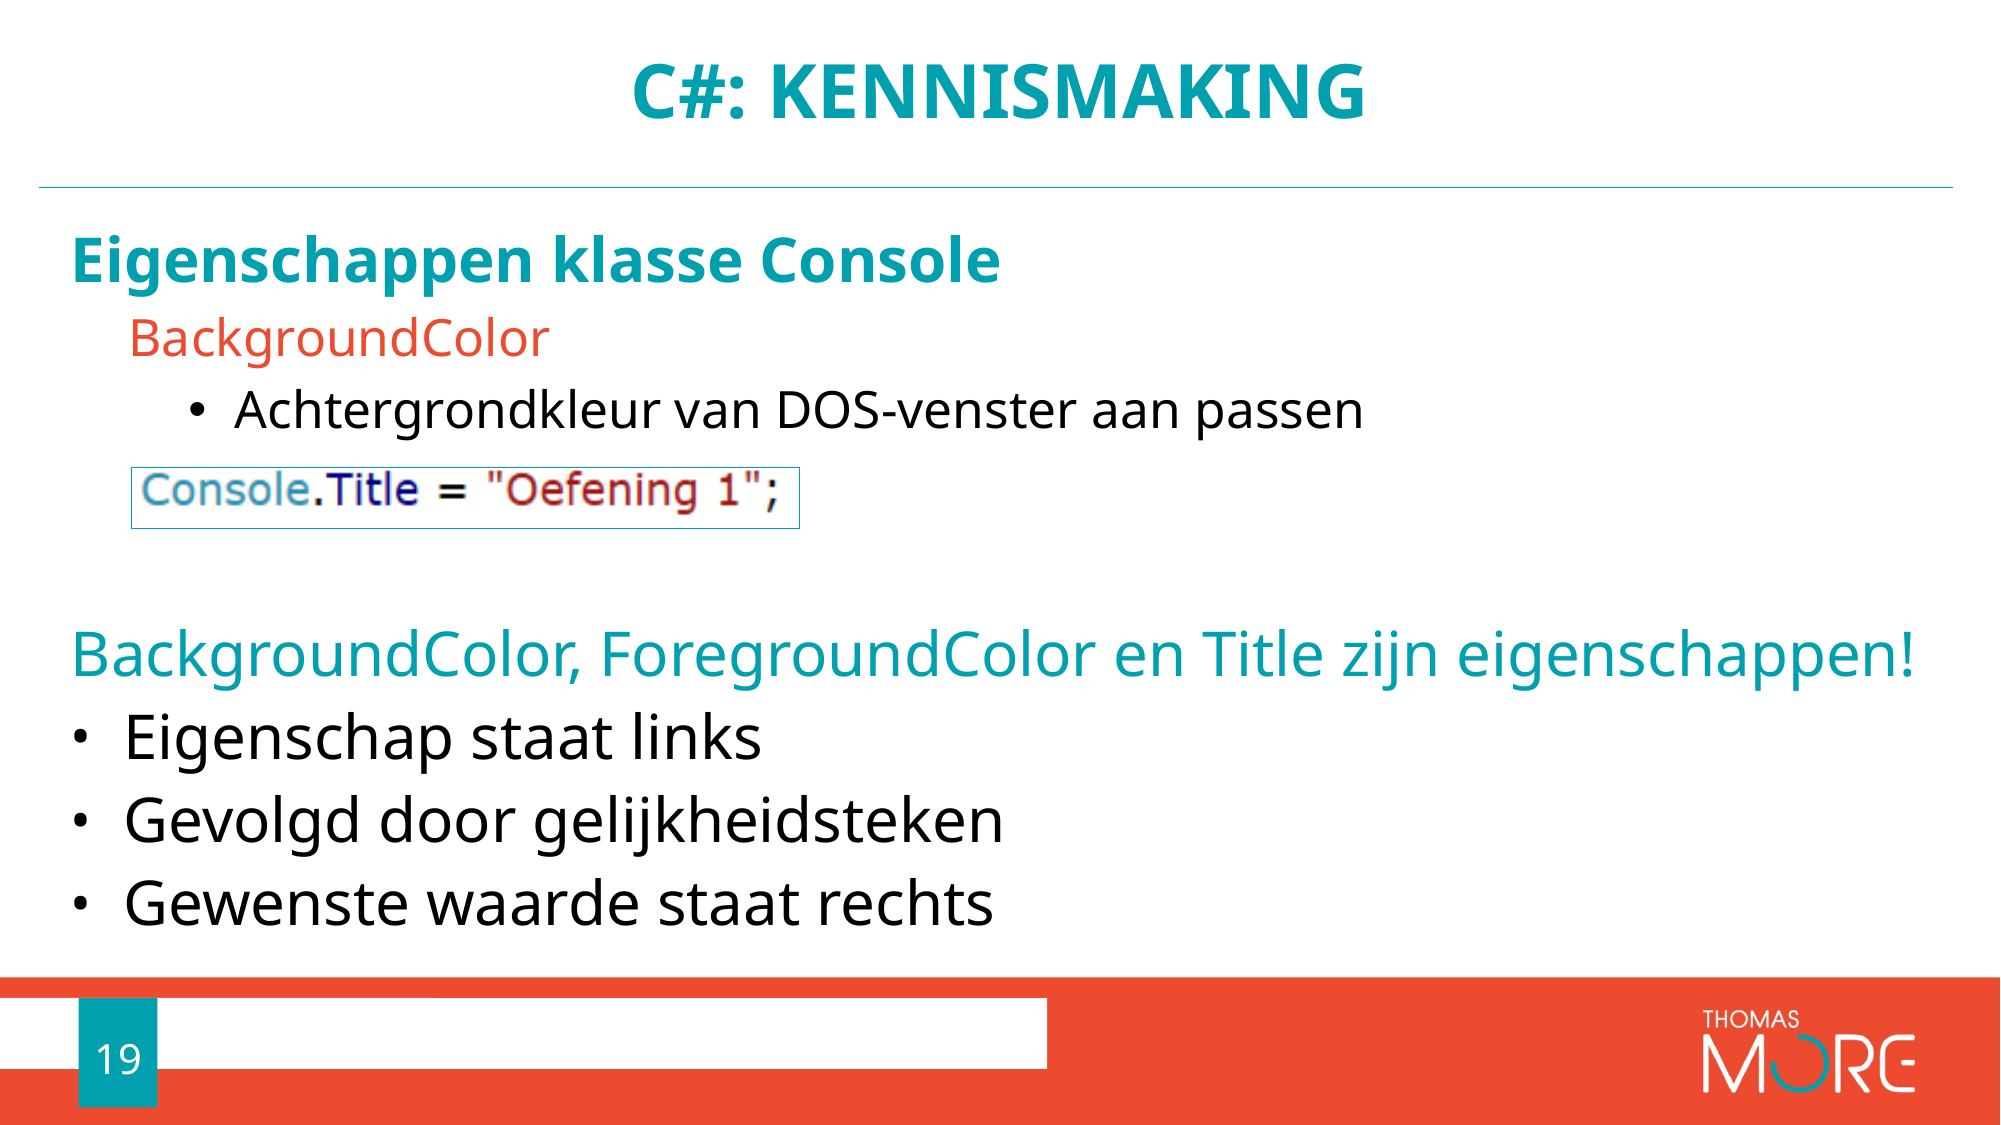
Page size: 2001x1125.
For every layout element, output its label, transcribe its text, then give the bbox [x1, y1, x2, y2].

title C#: kennismaking [0, 0, 2000, 188]
picture [1673, 980, 1944, 1122]
list Eigenschappen klasse Console BackgroundColor Achtergrondkleur van DOS-venster aan passen BackgroundColor, ForegroundColor en Title zijn eigenschappen! Eigenschap staat links Gevolgd door gelijkheidsteken Gewenste waarde staat rechts [0, 188, 2000, 980]
slide_number 19 [78, 998, 158, 1108]
picture [131, 467, 800, 529]
footer [165, 998, 1048, 1069]
